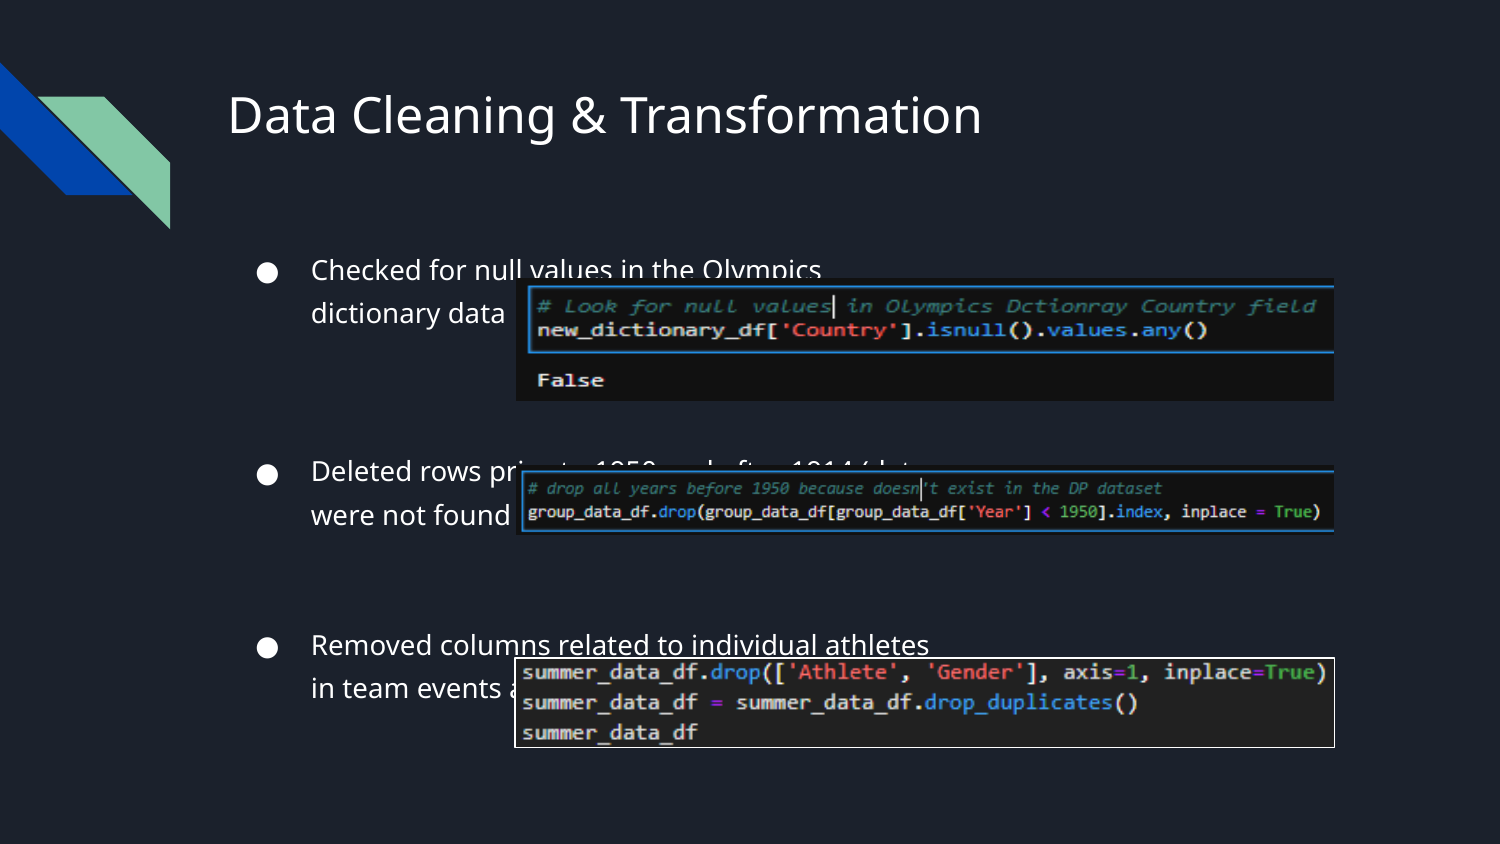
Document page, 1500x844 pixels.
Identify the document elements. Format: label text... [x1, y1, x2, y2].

title Data Cleaning & Transformation [212, 64, 1368, 215]
picture [515, 465, 1335, 536]
list Checked for null values in the Olympics dictionary data Deleted rows prior to 1950 and after 1914 (dates were not found in all datasets) Removed columns related to individual athletes in team events and dropped duplicates [212, 229, 966, 735]
picture [515, 278, 1335, 402]
picture [515, 658, 1334, 748]
